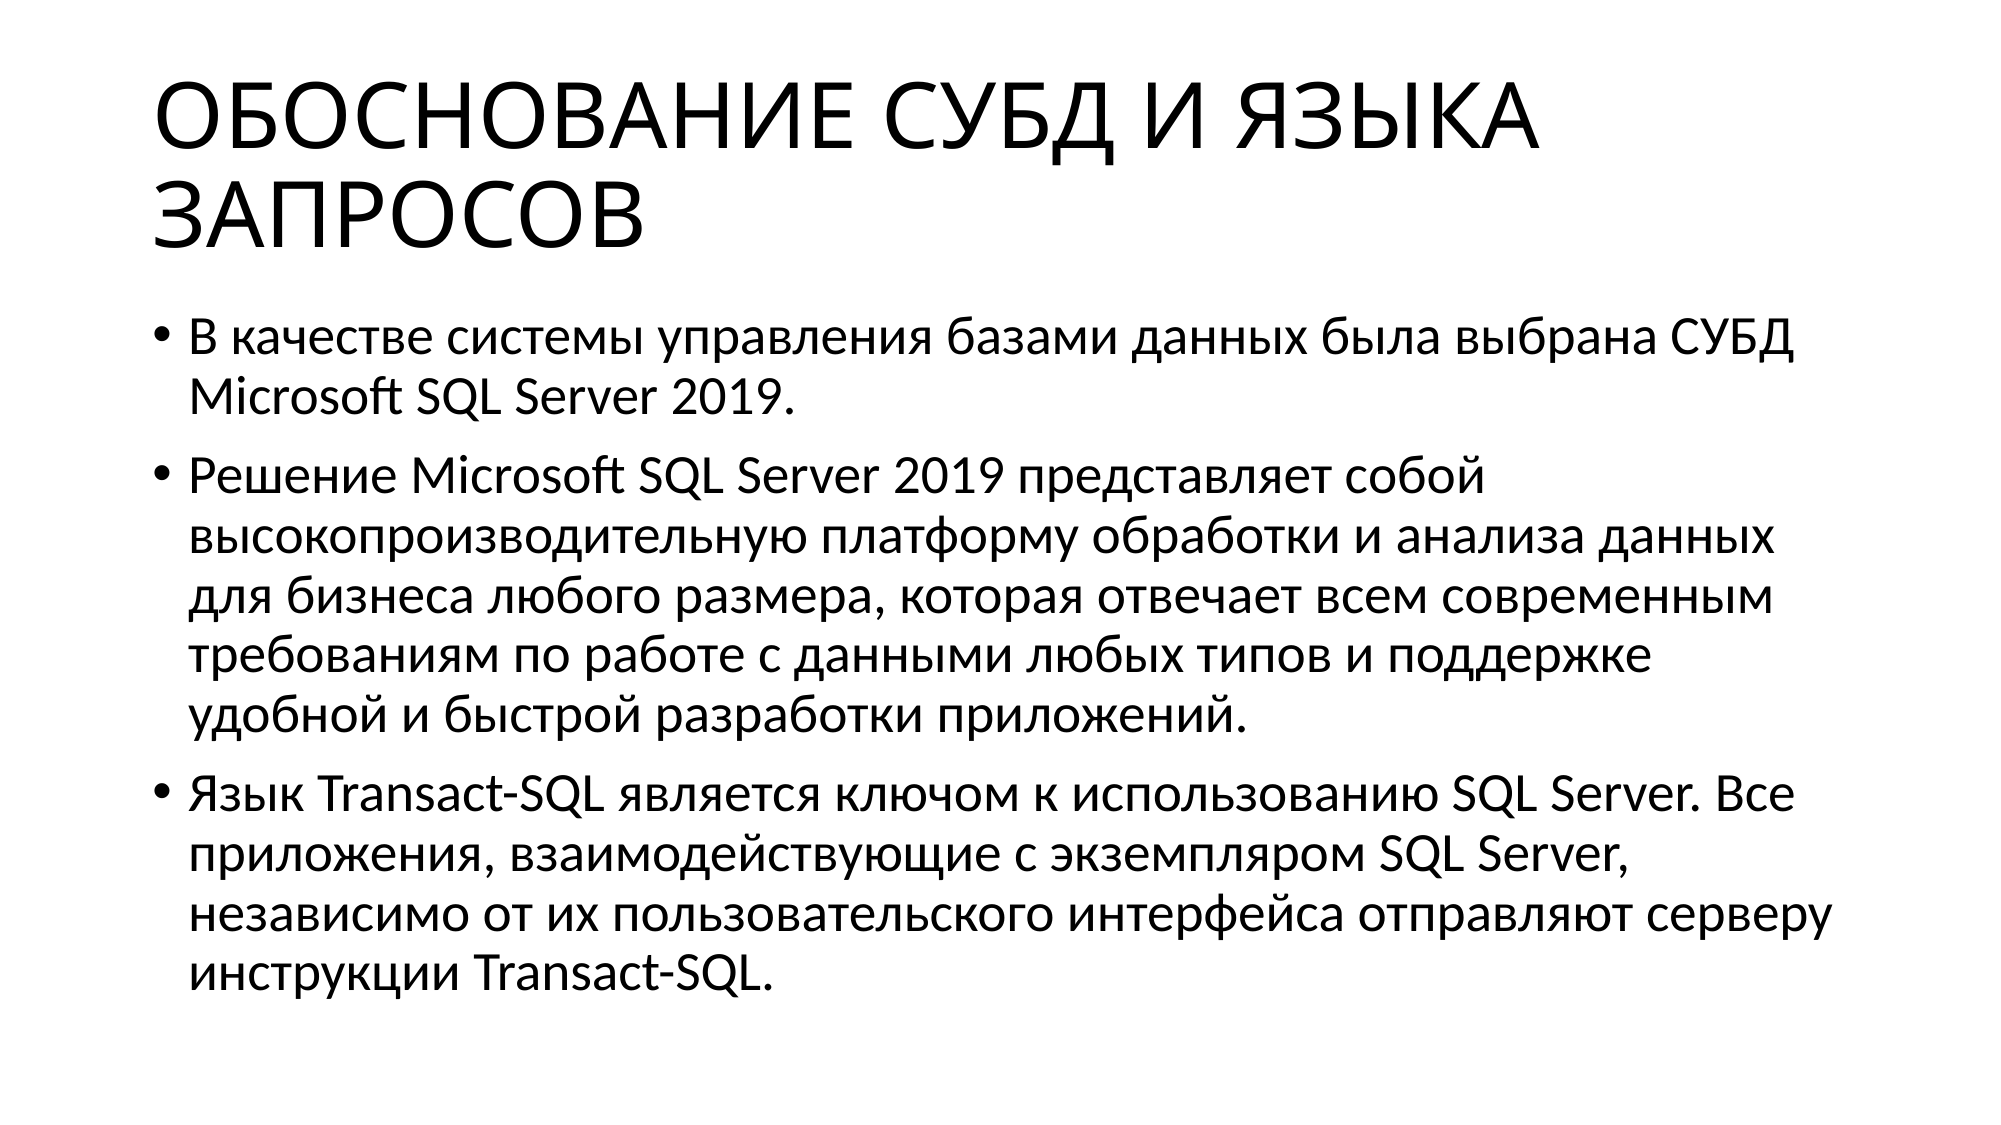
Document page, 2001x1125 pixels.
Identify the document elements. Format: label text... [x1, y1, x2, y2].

title ОБОСНОВАНИЕ СУБД И ЯЗЫКА ЗАПРОСОВ [137, 59, 1863, 278]
list В качестве системы управления базами данных была выбрана СУБД Microsoft SQL Server 2019. Решение Microsoft SQL Server 2019 представляет собой высокопроизводительную платформу обработки и анализа данных для бизнеса любого размера, которая отвечает всем современным требованиям по работе с данными любых типов и поддержке удобной и быстрой разработки приложений. Язык Transact-SQL является ключом к использованию SQL Server. Все приложения, взаимодействующие с экземпляром SQL Server, независимо от их пользовательского интерфейса отправляют серверу инструкции Transact-SQL. [137, 299, 1863, 1014]
